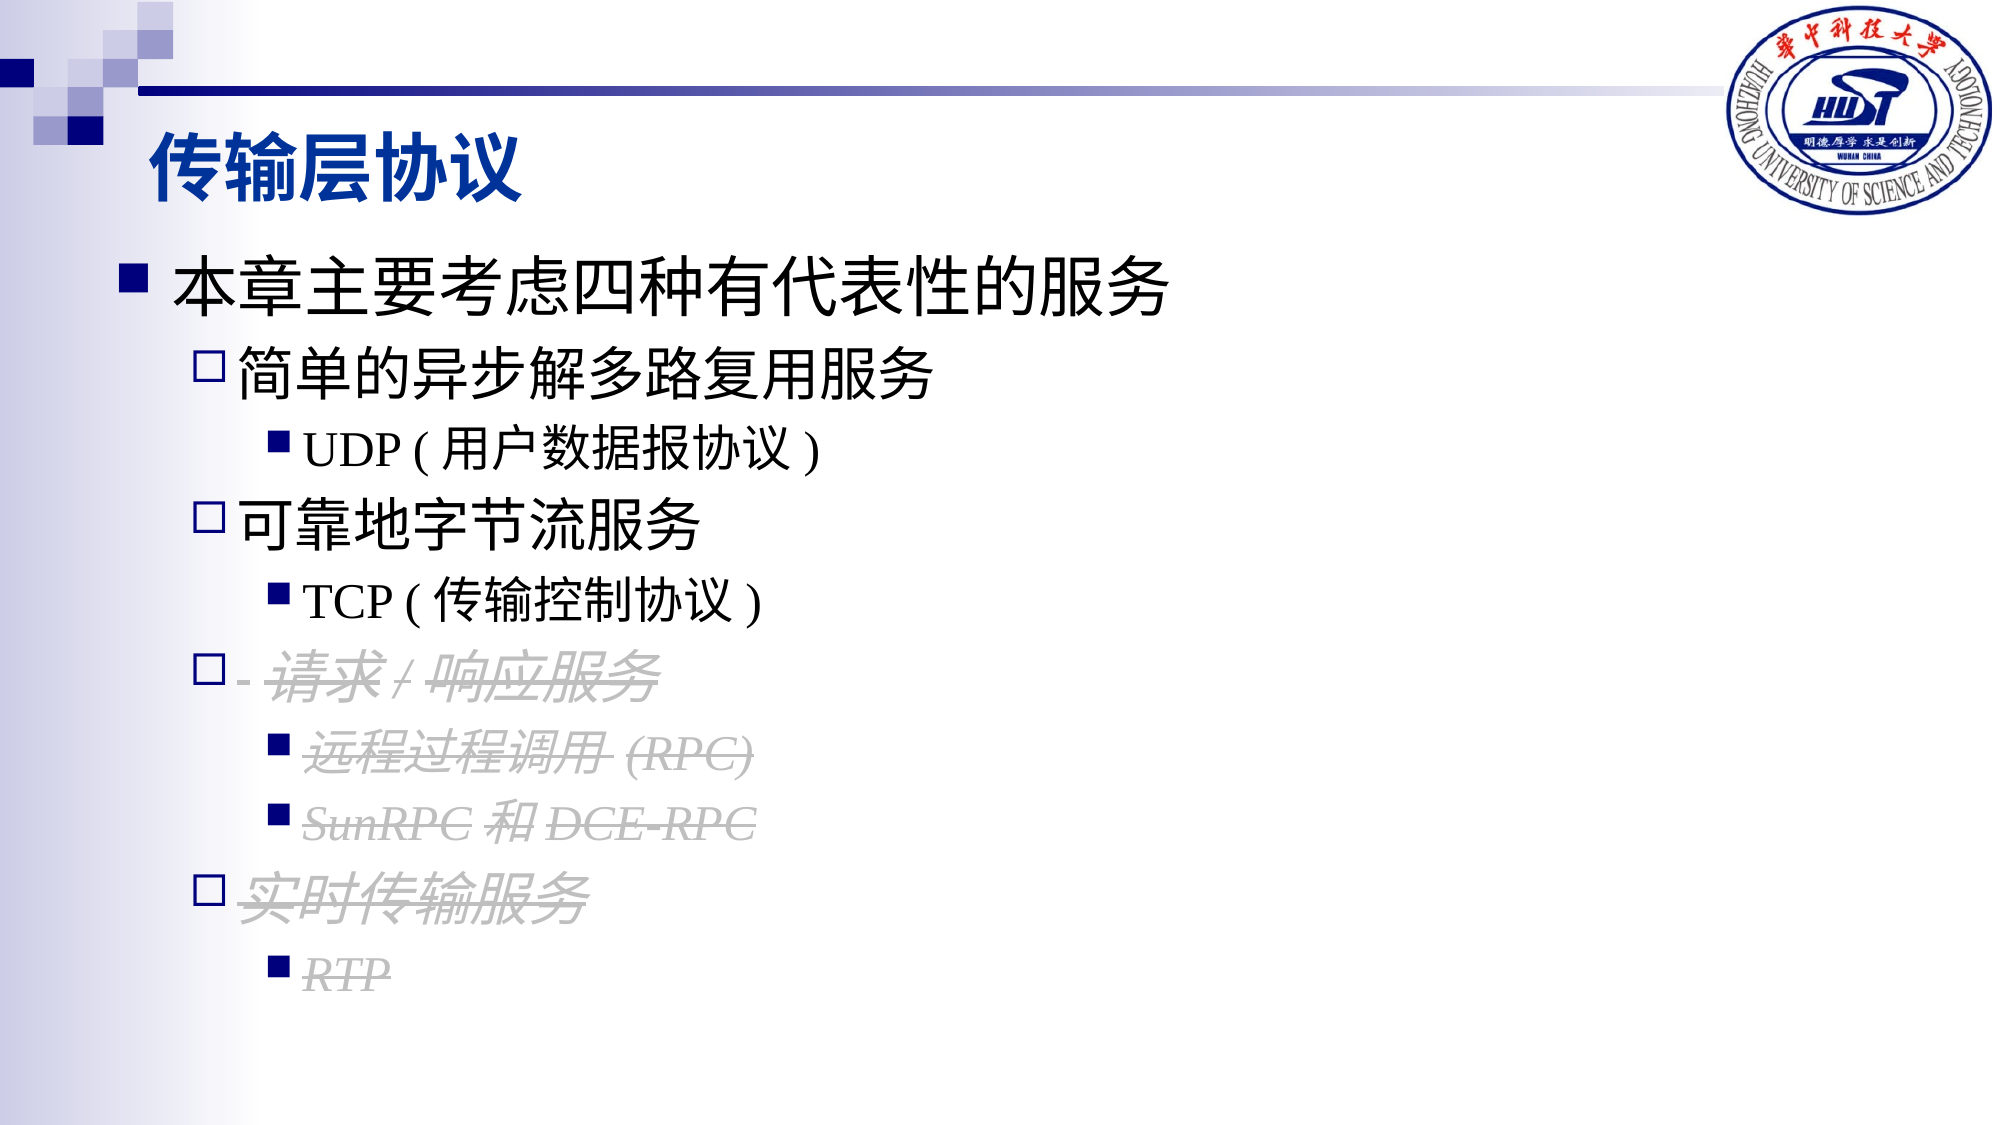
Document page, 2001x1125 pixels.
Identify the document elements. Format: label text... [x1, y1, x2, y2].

list 本章主要考虑四种有代表性的服务 简单的异步解多路复用服务 UDP (用户数据报协议) 可靠地字节流服务 TCP (传输控制协议) 请求/响应服务 远程过程调用 (RPC) SunRPC和DCE-RPC 实时传输服务 RTP [99, 237, 1900, 1077]
picture [1724, 1, 1993, 219]
title 传输层协议 [133, 112, 1504, 219]
